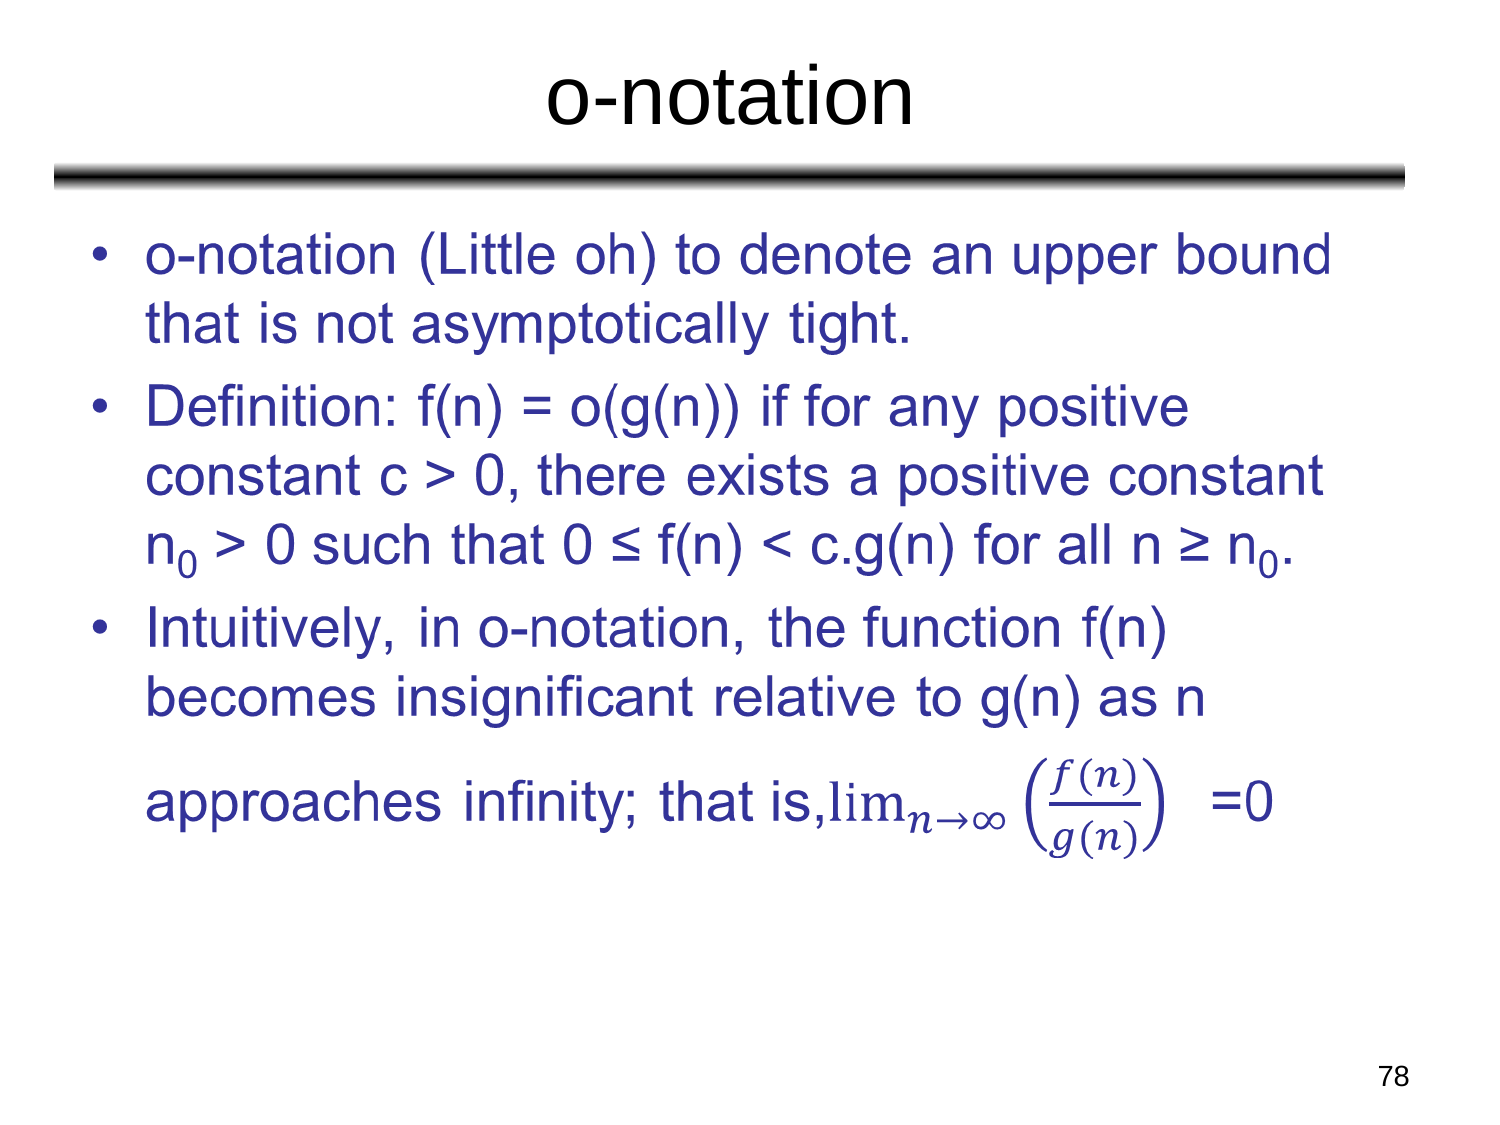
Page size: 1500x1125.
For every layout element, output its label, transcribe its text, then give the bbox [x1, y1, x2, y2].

list [57, 199, 1408, 1032]
slide_number 78 [1074, 1049, 1426, 1103]
title o-notation [55, 16, 1406, 166]
